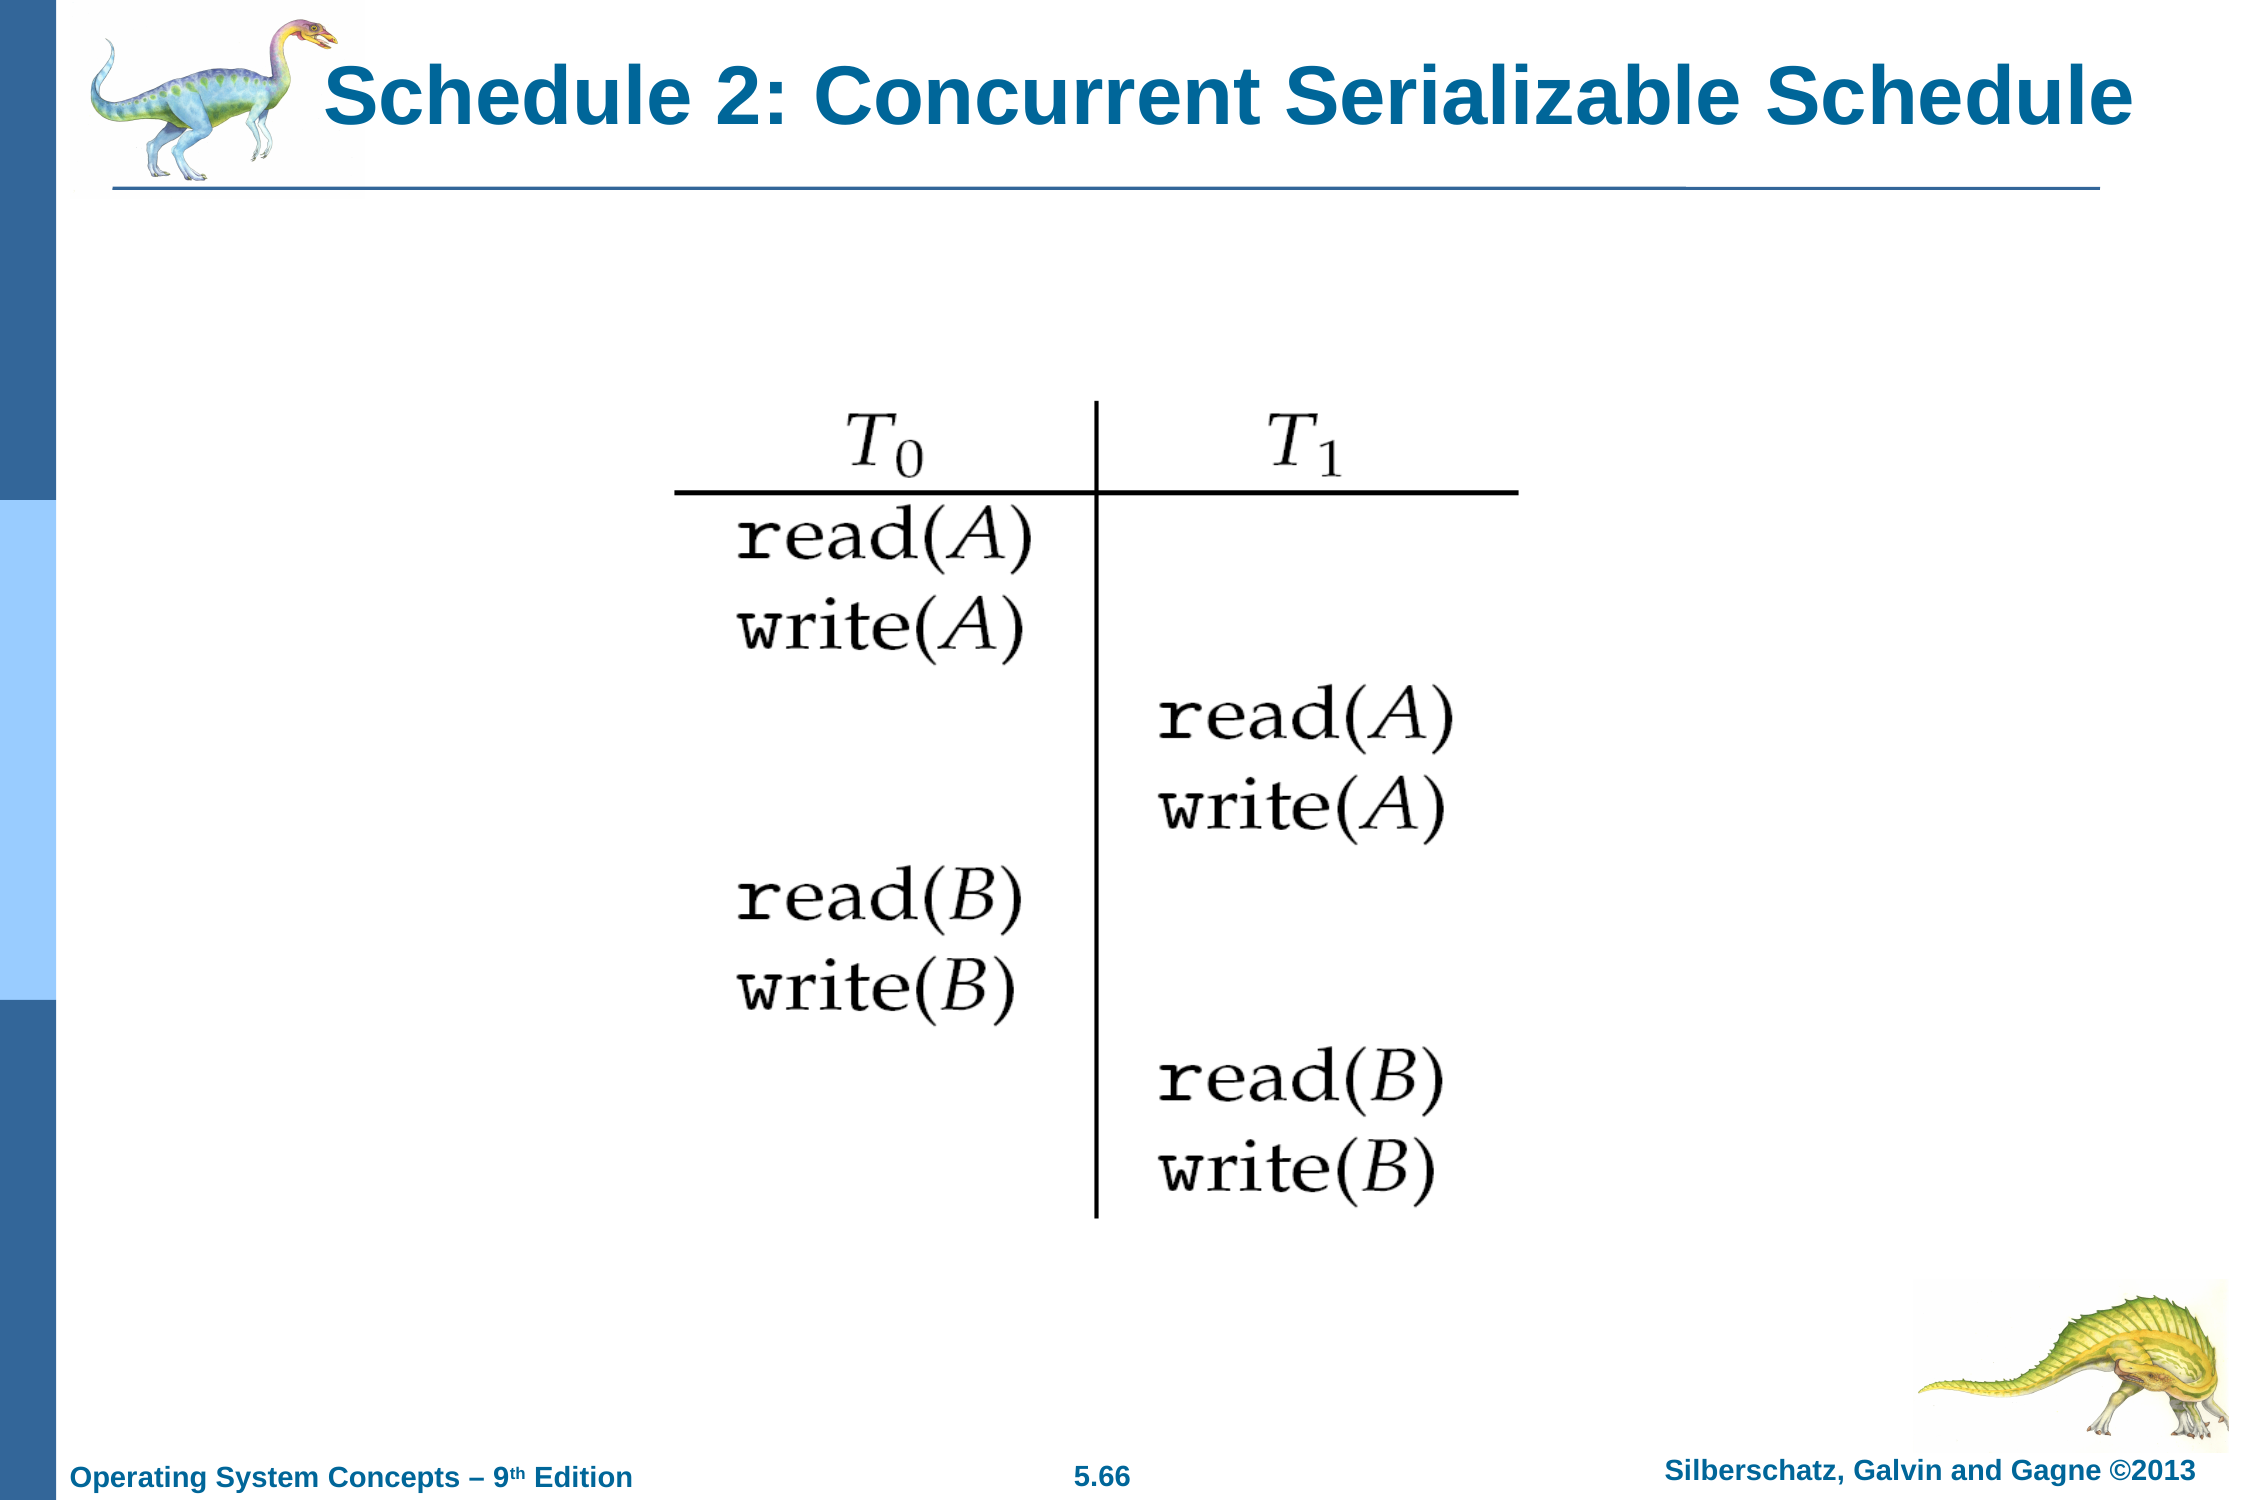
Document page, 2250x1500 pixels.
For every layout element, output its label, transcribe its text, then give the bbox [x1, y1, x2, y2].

picture [646, 352, 1542, 1237]
picture [70, 0, 365, 199]
title Schedule 2: Concurrent Serializable Schedule [235, 18, 2224, 153]
picture [1913, 1279, 2229, 1453]
